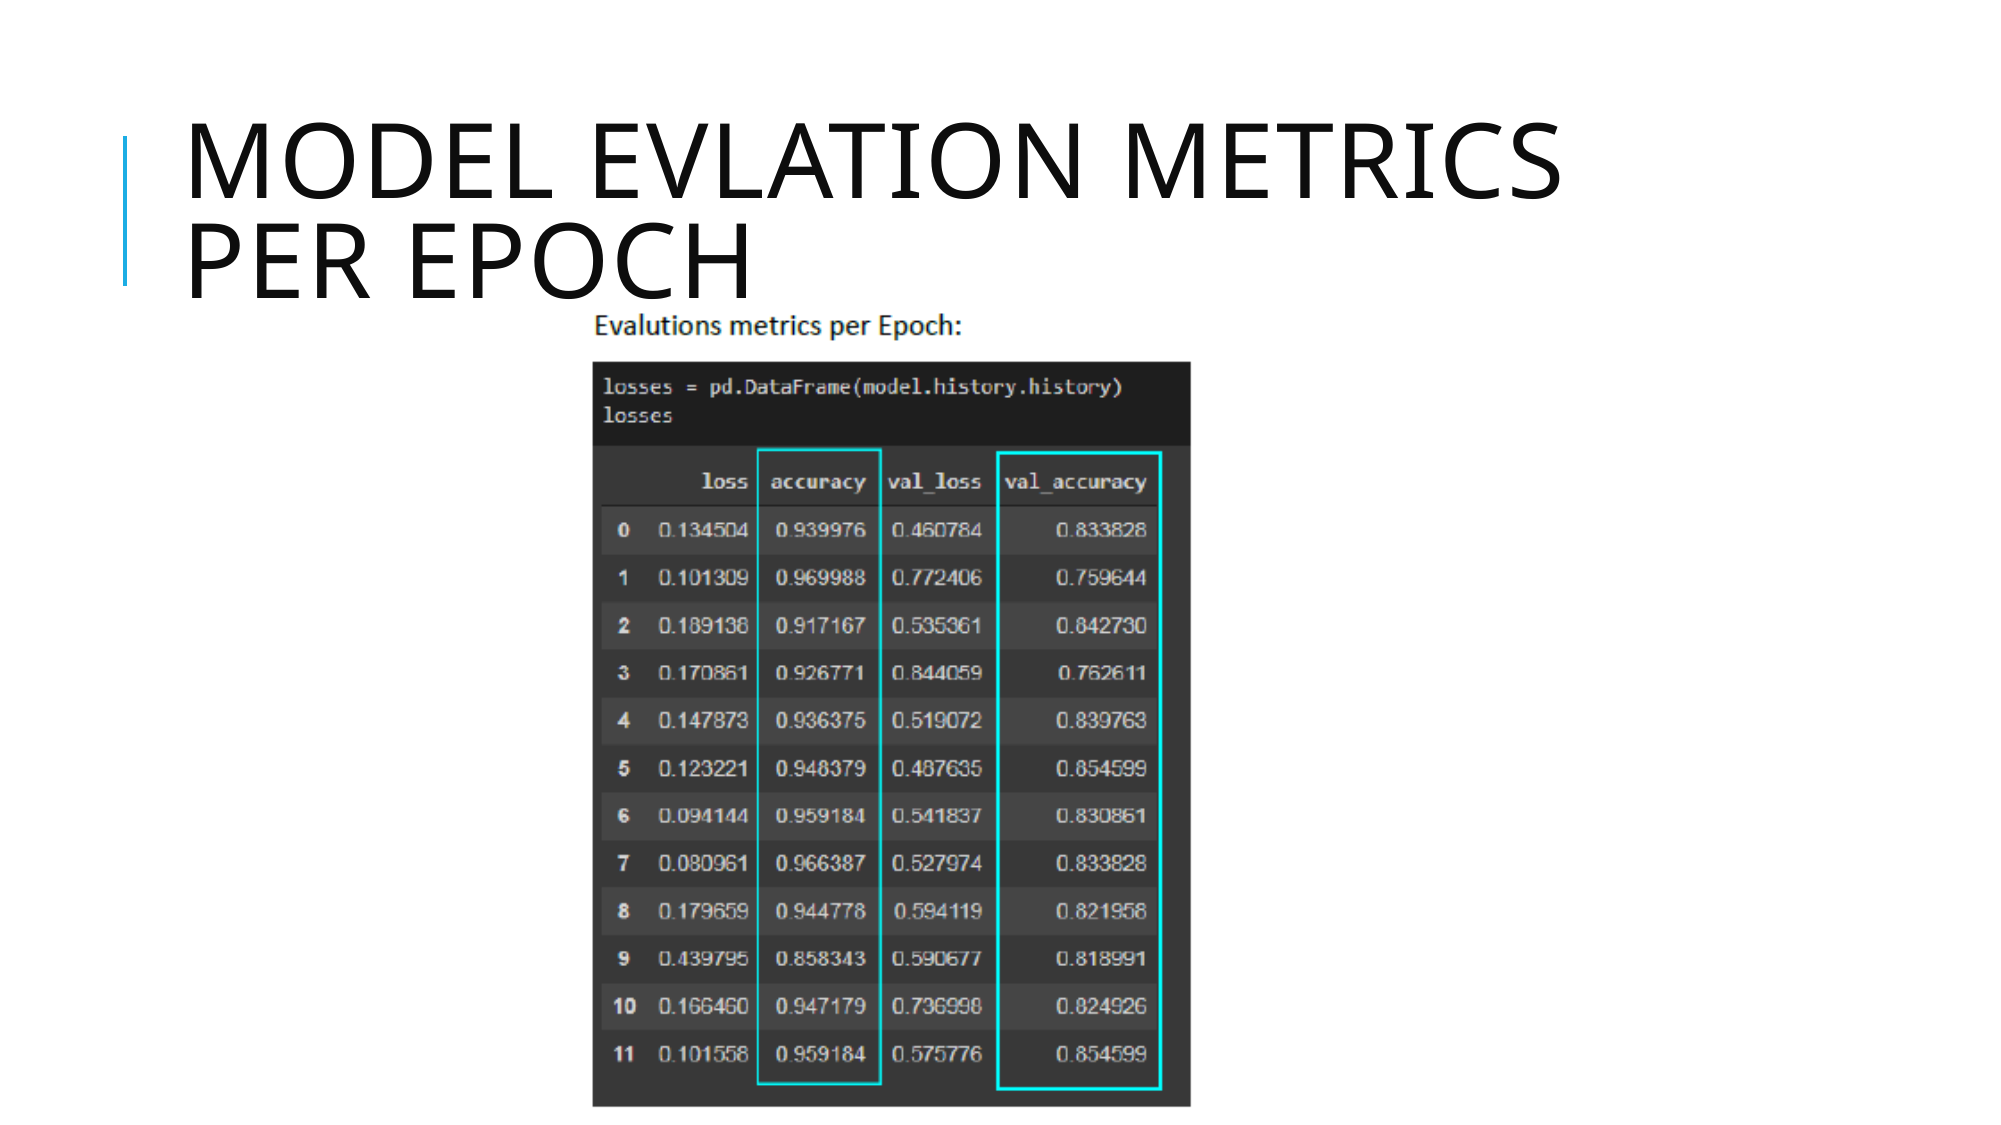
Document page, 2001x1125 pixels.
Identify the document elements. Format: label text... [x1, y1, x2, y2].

title MODEL EVLATION METRICS PER EPOCH [168, 96, 1763, 342]
picture [576, 305, 1210, 1125]
